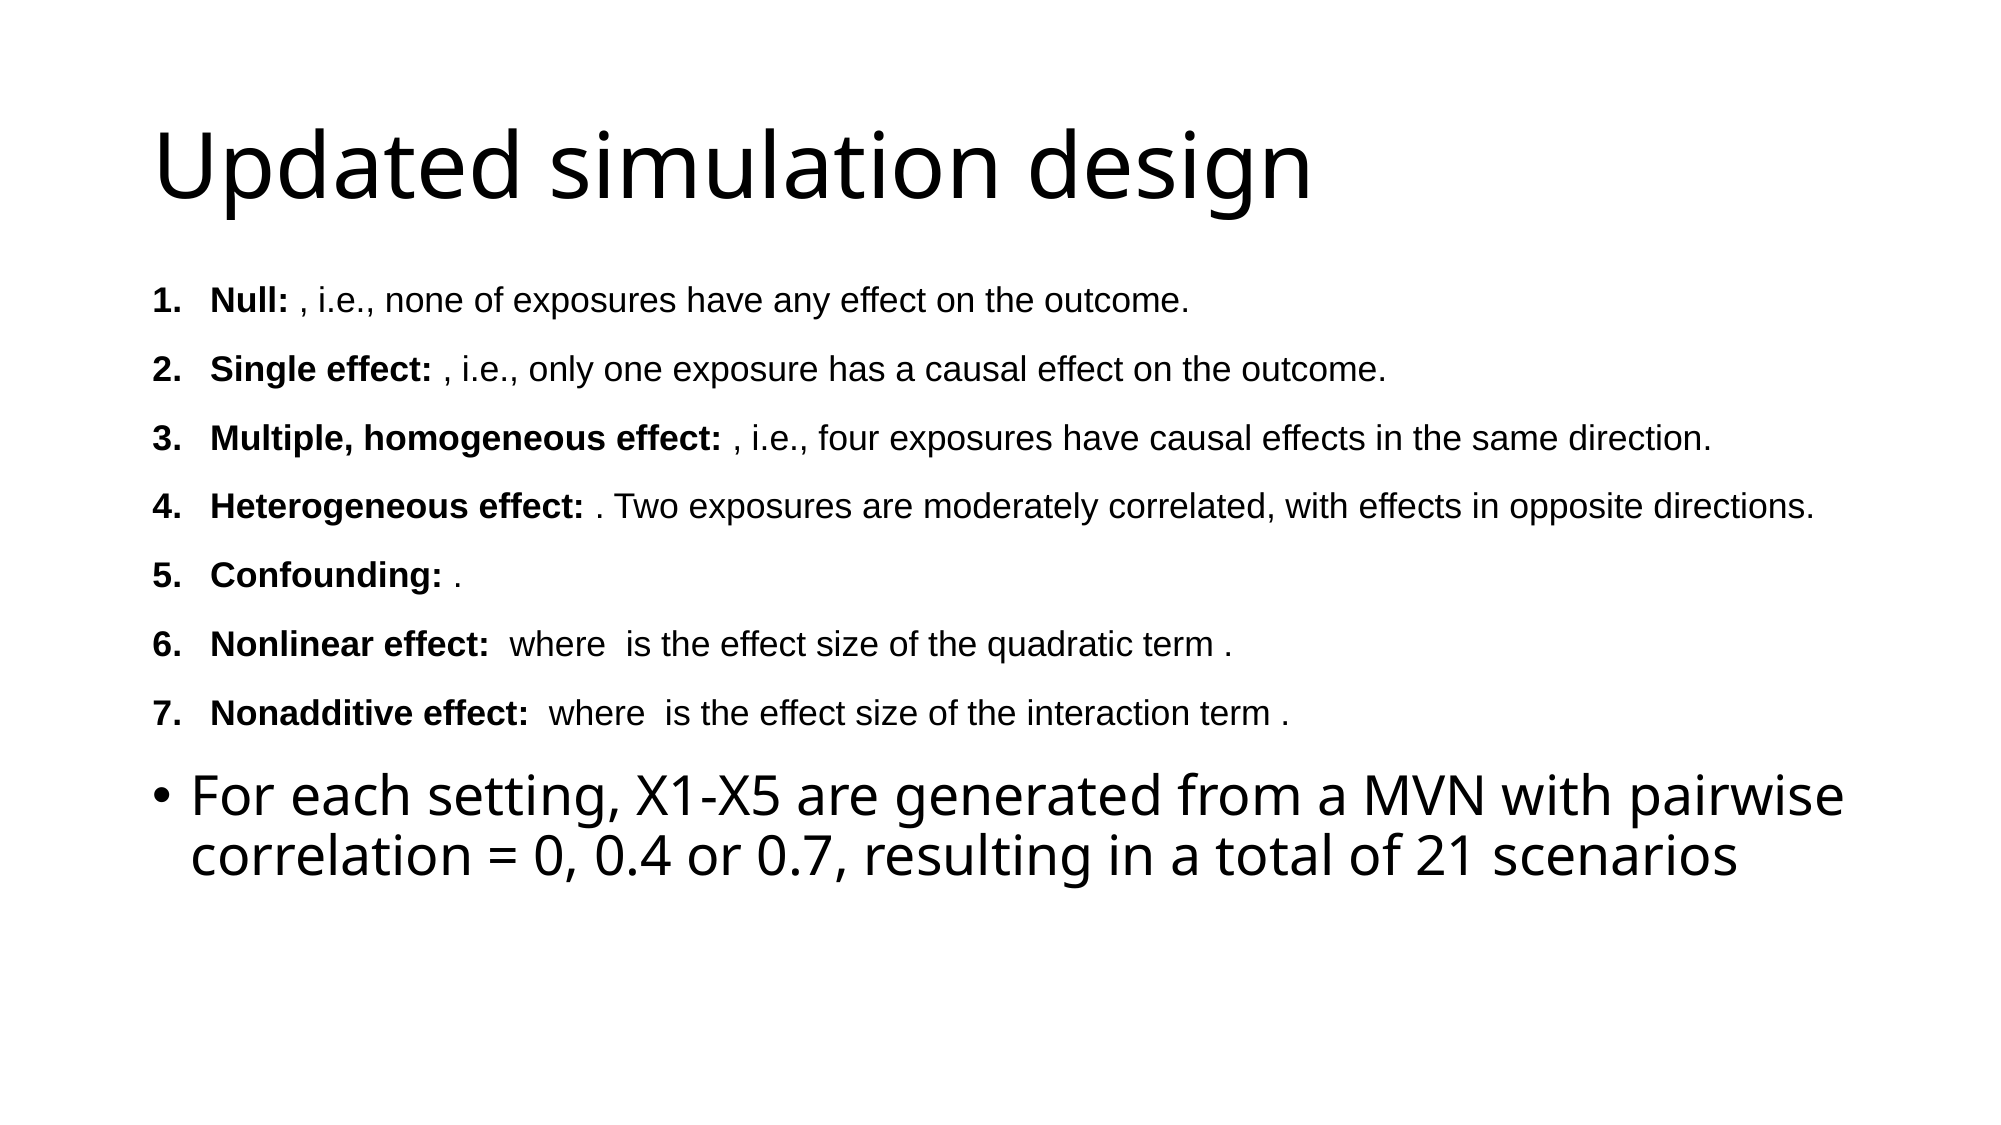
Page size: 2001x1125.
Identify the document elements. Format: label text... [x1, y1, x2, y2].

title Updated simulation design [137, 59, 1863, 278]
